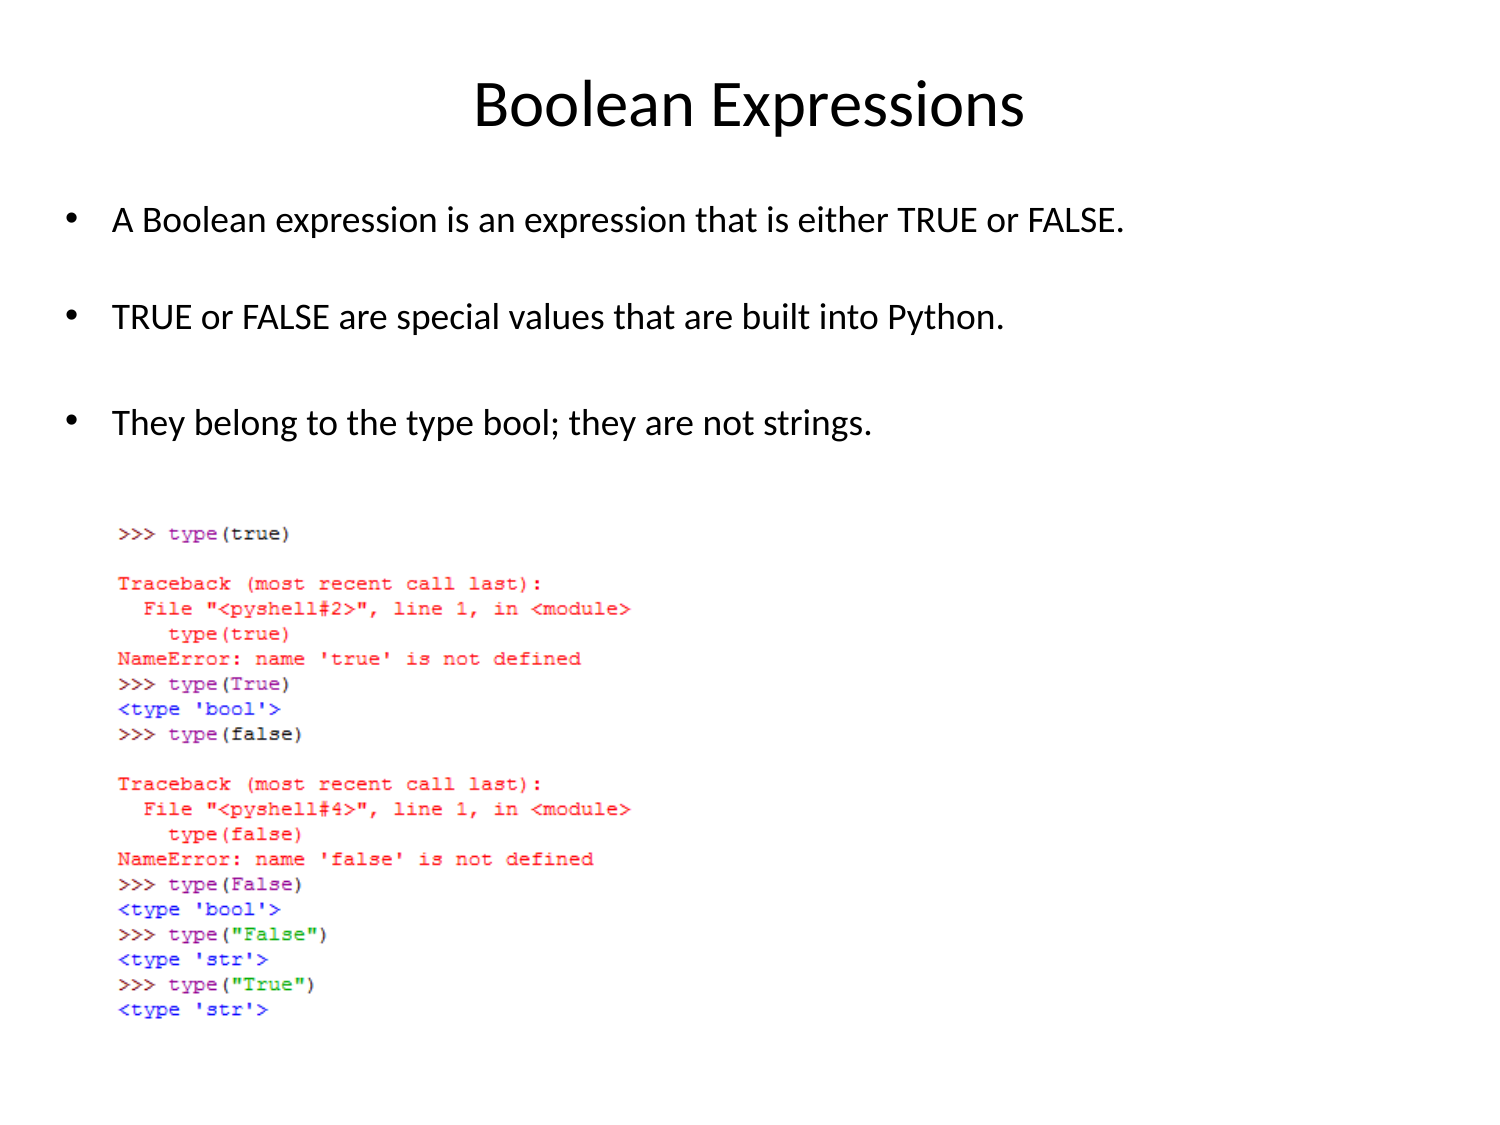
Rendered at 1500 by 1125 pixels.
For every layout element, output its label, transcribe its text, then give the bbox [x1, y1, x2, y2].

subtitle A Boolean expression is an expression that is either TRUE or FALSE. TRUE or FALSE are special values that are built into Python. They belong to the type bool; they are not strings. [50, 187, 1450, 488]
title Boolean Expressions [137, 50, 1363, 150]
picture [112, 521, 658, 1026]
